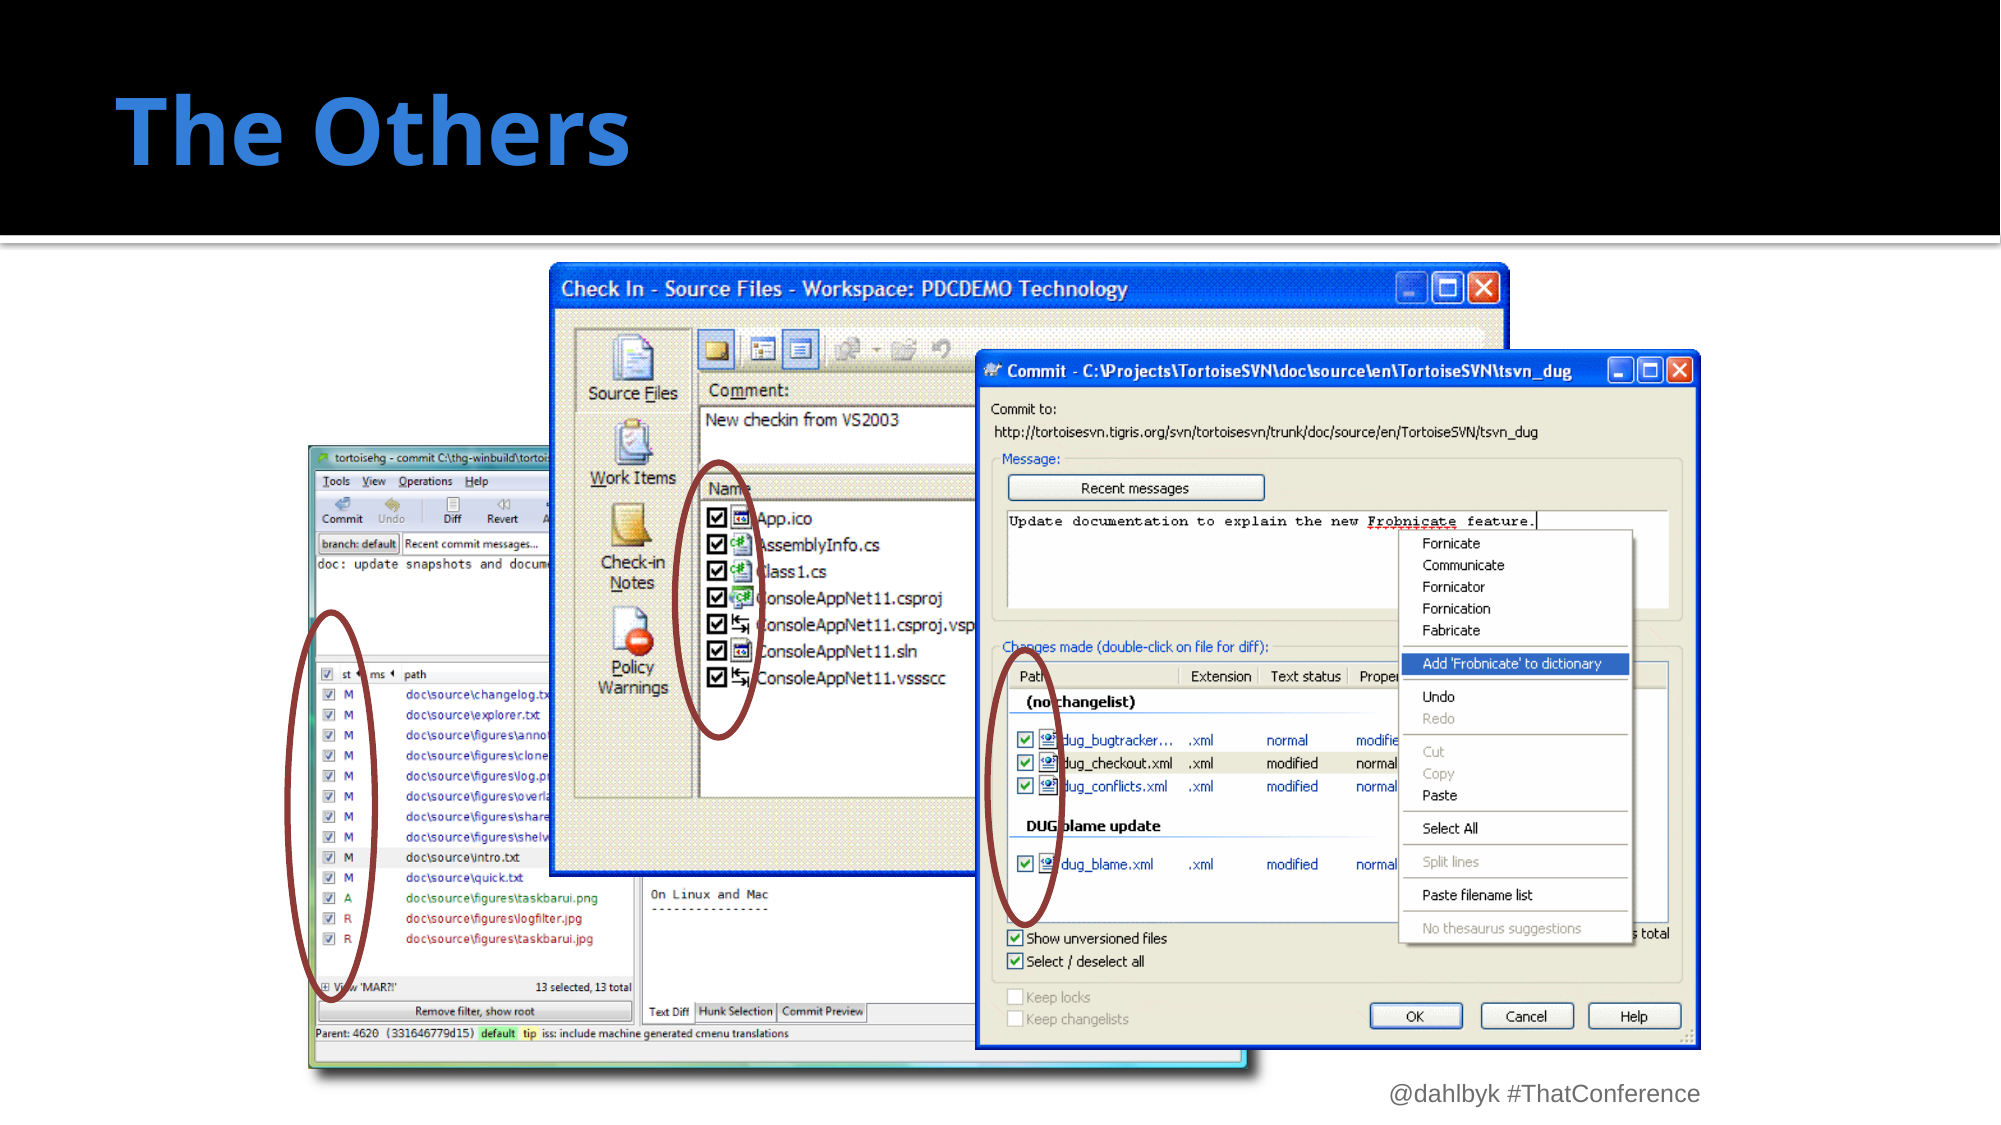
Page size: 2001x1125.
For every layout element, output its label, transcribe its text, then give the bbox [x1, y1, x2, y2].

slide_number @dahlbyk #ThatConference [1325, 1062, 1717, 1108]
picture [299, 262, 1701, 1096]
text_box [283, 679, 294, 933]
title The Others [99, 25, 1900, 231]
